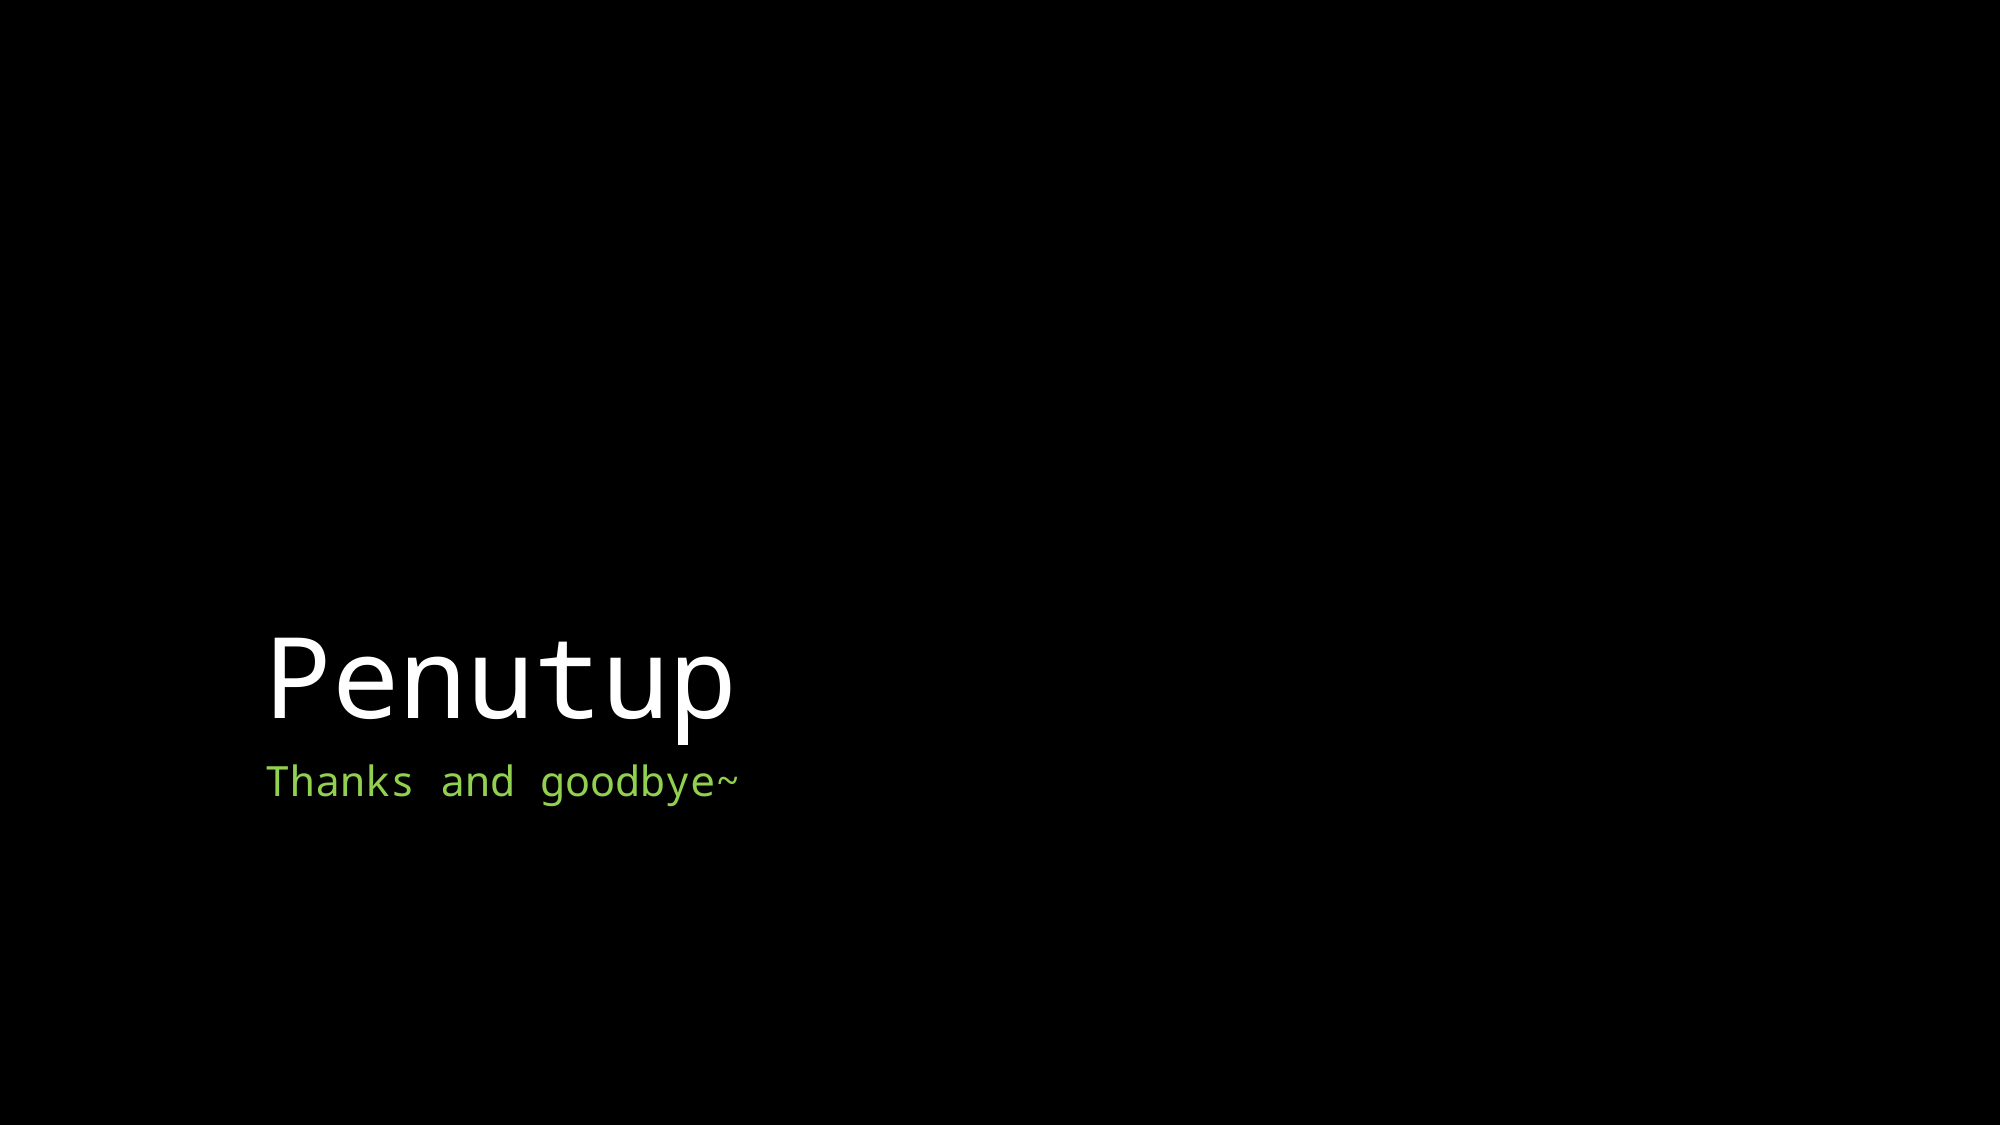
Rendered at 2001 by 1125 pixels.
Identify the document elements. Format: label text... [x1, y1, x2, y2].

list Thanks and goodbye~ [249, 752, 1750, 1000]
title Penutup [249, 299, 1750, 750]
